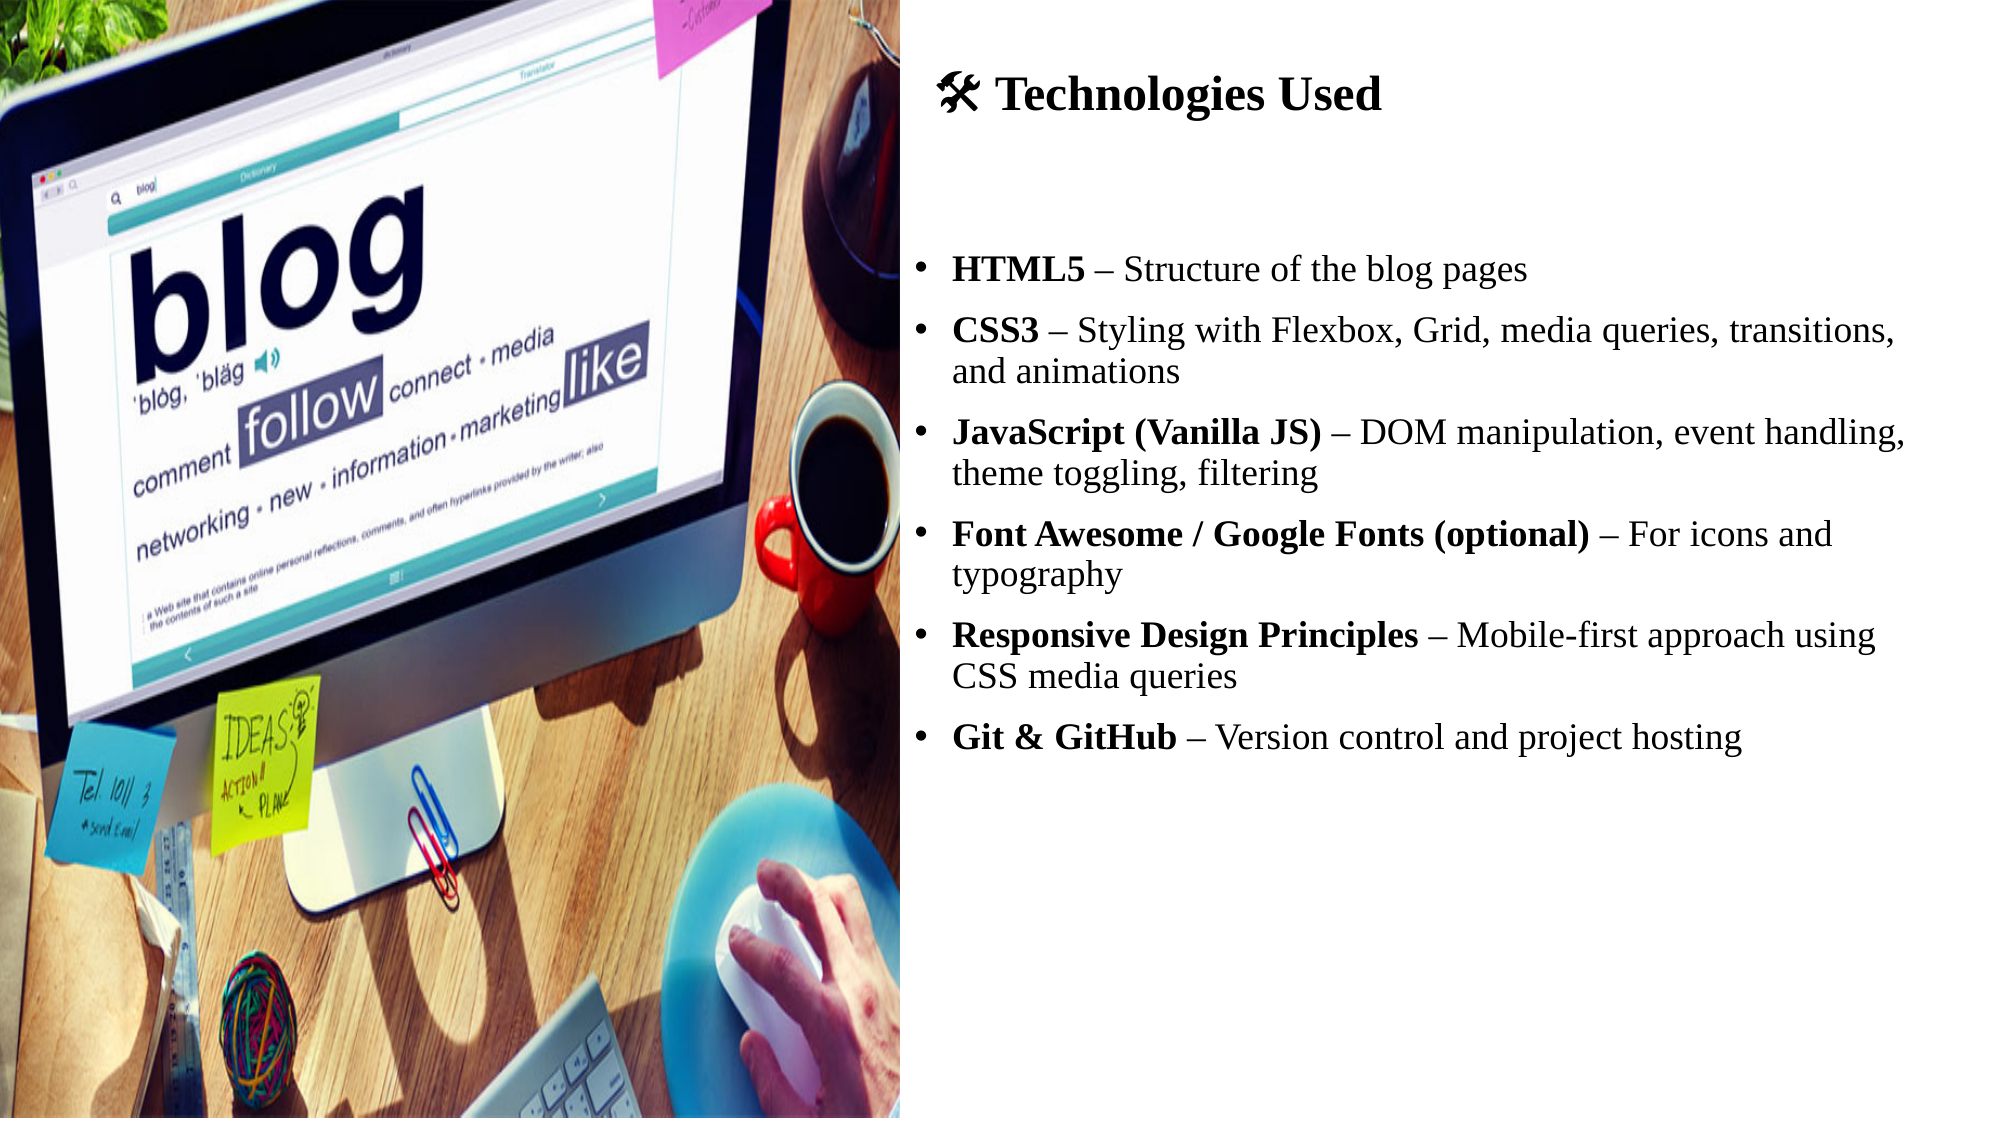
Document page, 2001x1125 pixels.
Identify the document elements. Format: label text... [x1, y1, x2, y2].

list HTML5 – Structure of the blog pages CSS3 – Styling with Flexbox, Grid, media queries, transitions, and animations JavaScript (Vanilla JS) – DOM manipulation, event handling, theme toggling, filtering Font Awesome / Google Fonts (optional) – For icons and typography Responsive Design Principles – Mobile-first approach using CSS media queries Git & GitHub – Version control and project hosting [900, 241, 1967, 1022]
title 🛠️ Technologies Used [918, 59, 1863, 189]
picture [0, 0, 900, 1118]
